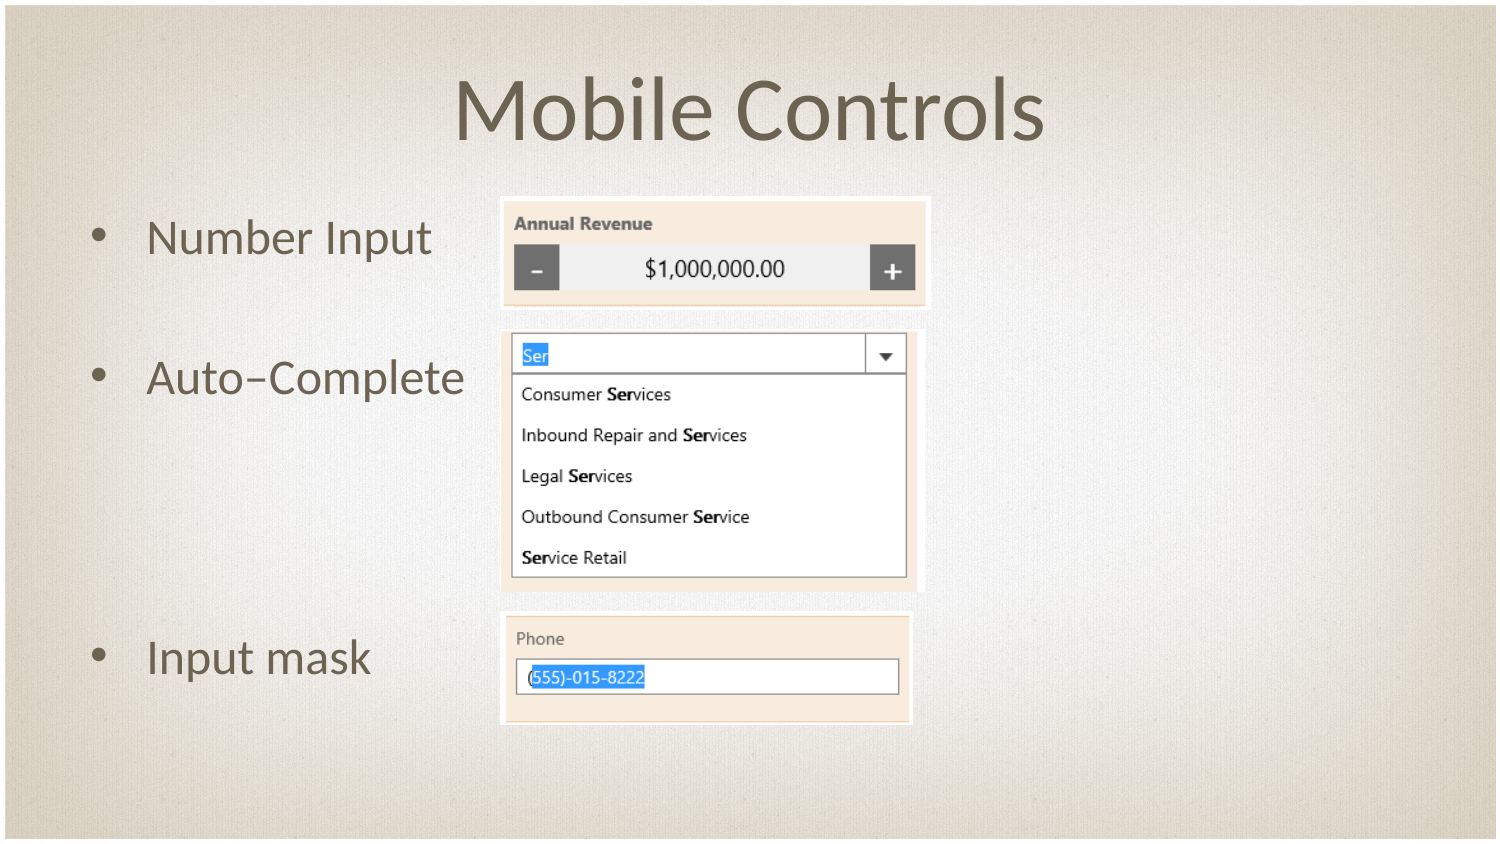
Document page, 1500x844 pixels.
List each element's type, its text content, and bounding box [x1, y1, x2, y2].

picture [0, 0, 1500, 844]
title Mobile Controls [75, 33, 1425, 175]
list Number Input Auto–Complete Input mask [75, 196, 1425, 754]
